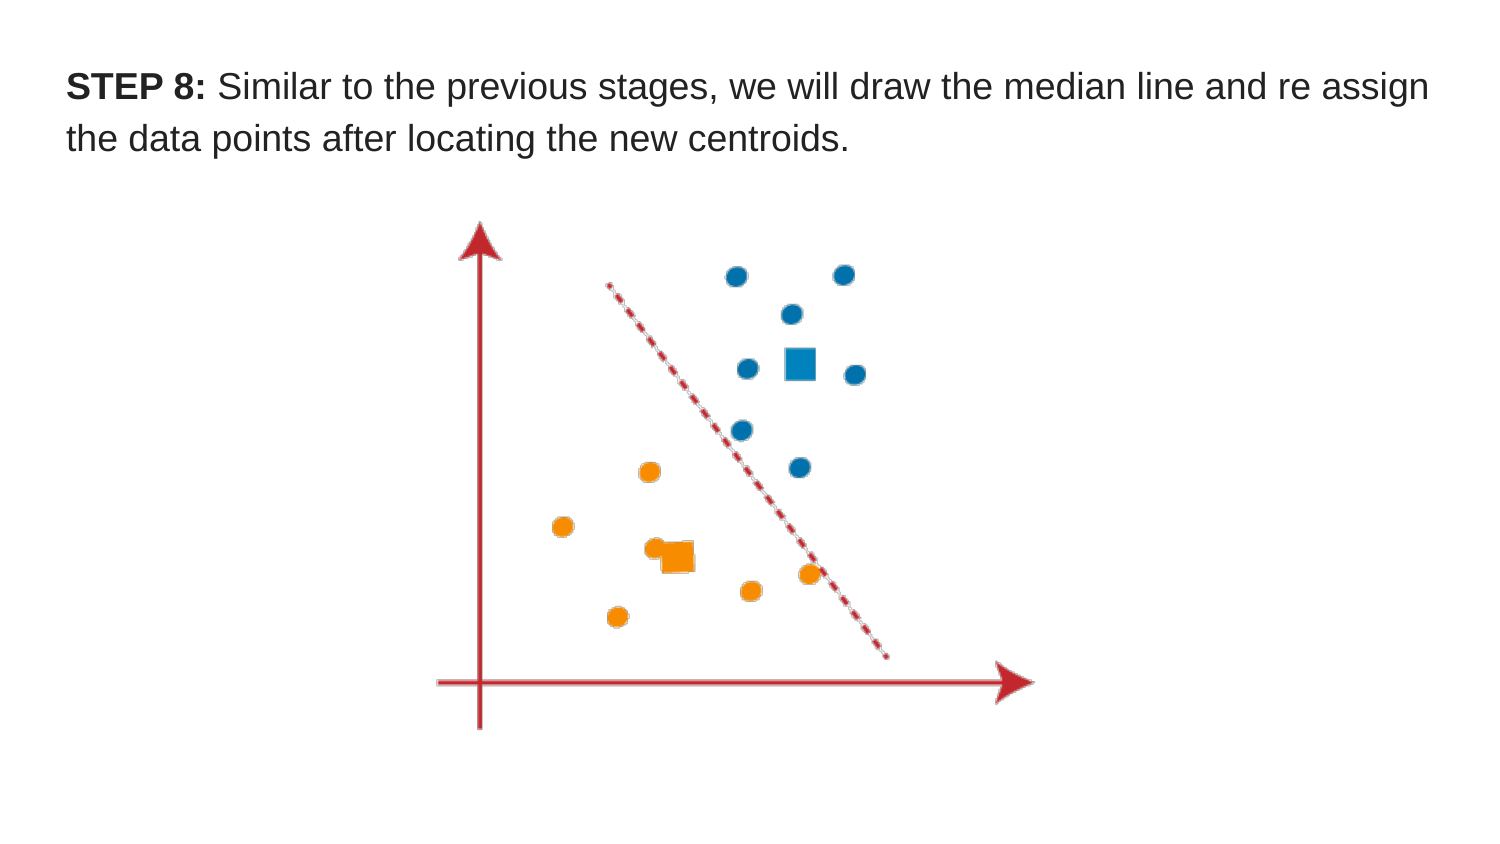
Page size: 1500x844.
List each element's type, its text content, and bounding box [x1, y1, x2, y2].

picture [426, 162, 1057, 789]
list STEP 8: Similar to the previous stages, we will draw the median line and re assign the data points after locating the new centroids. [51, 40, 1449, 799]
